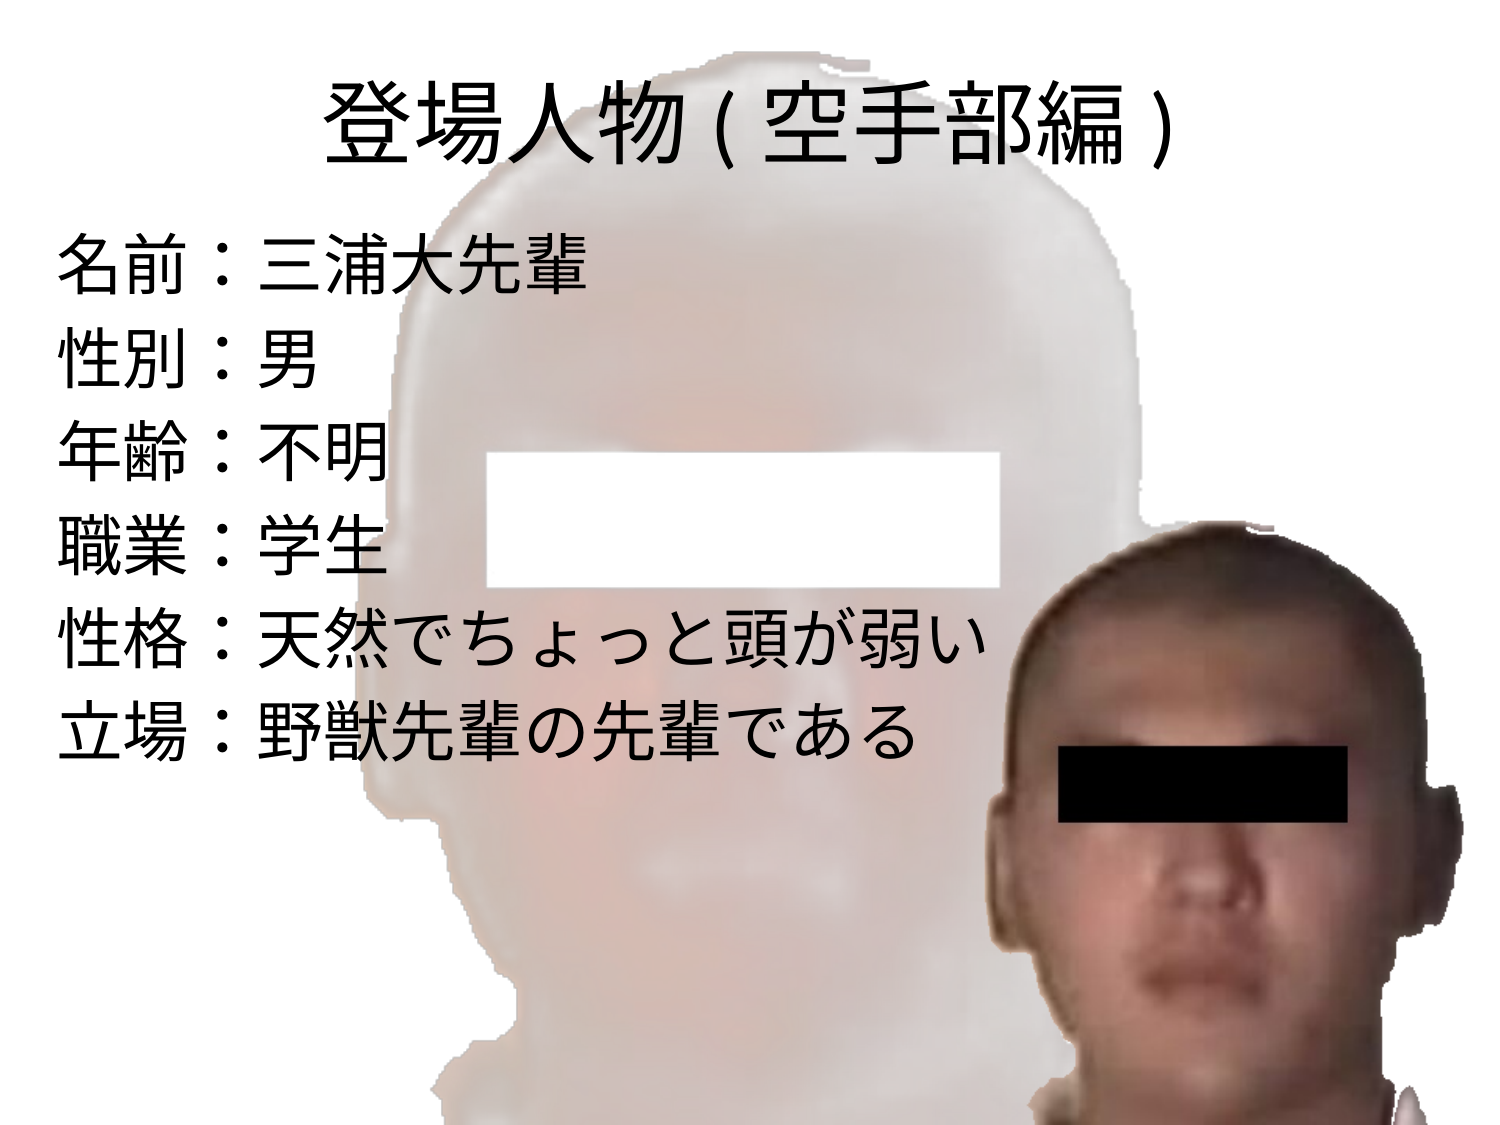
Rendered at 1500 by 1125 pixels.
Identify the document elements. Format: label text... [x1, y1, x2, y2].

picture [190, 14, 1500, 1125]
subtitle 名前：三浦大先輩 性別：男 年齢：不明 職業：学生 性格：天然でちょっと頭が弱い 立場：野獣先輩の先輩である [41, 215, 185, 925]
title 登場人物(空手部編) [112, 0, 1388, 242]
